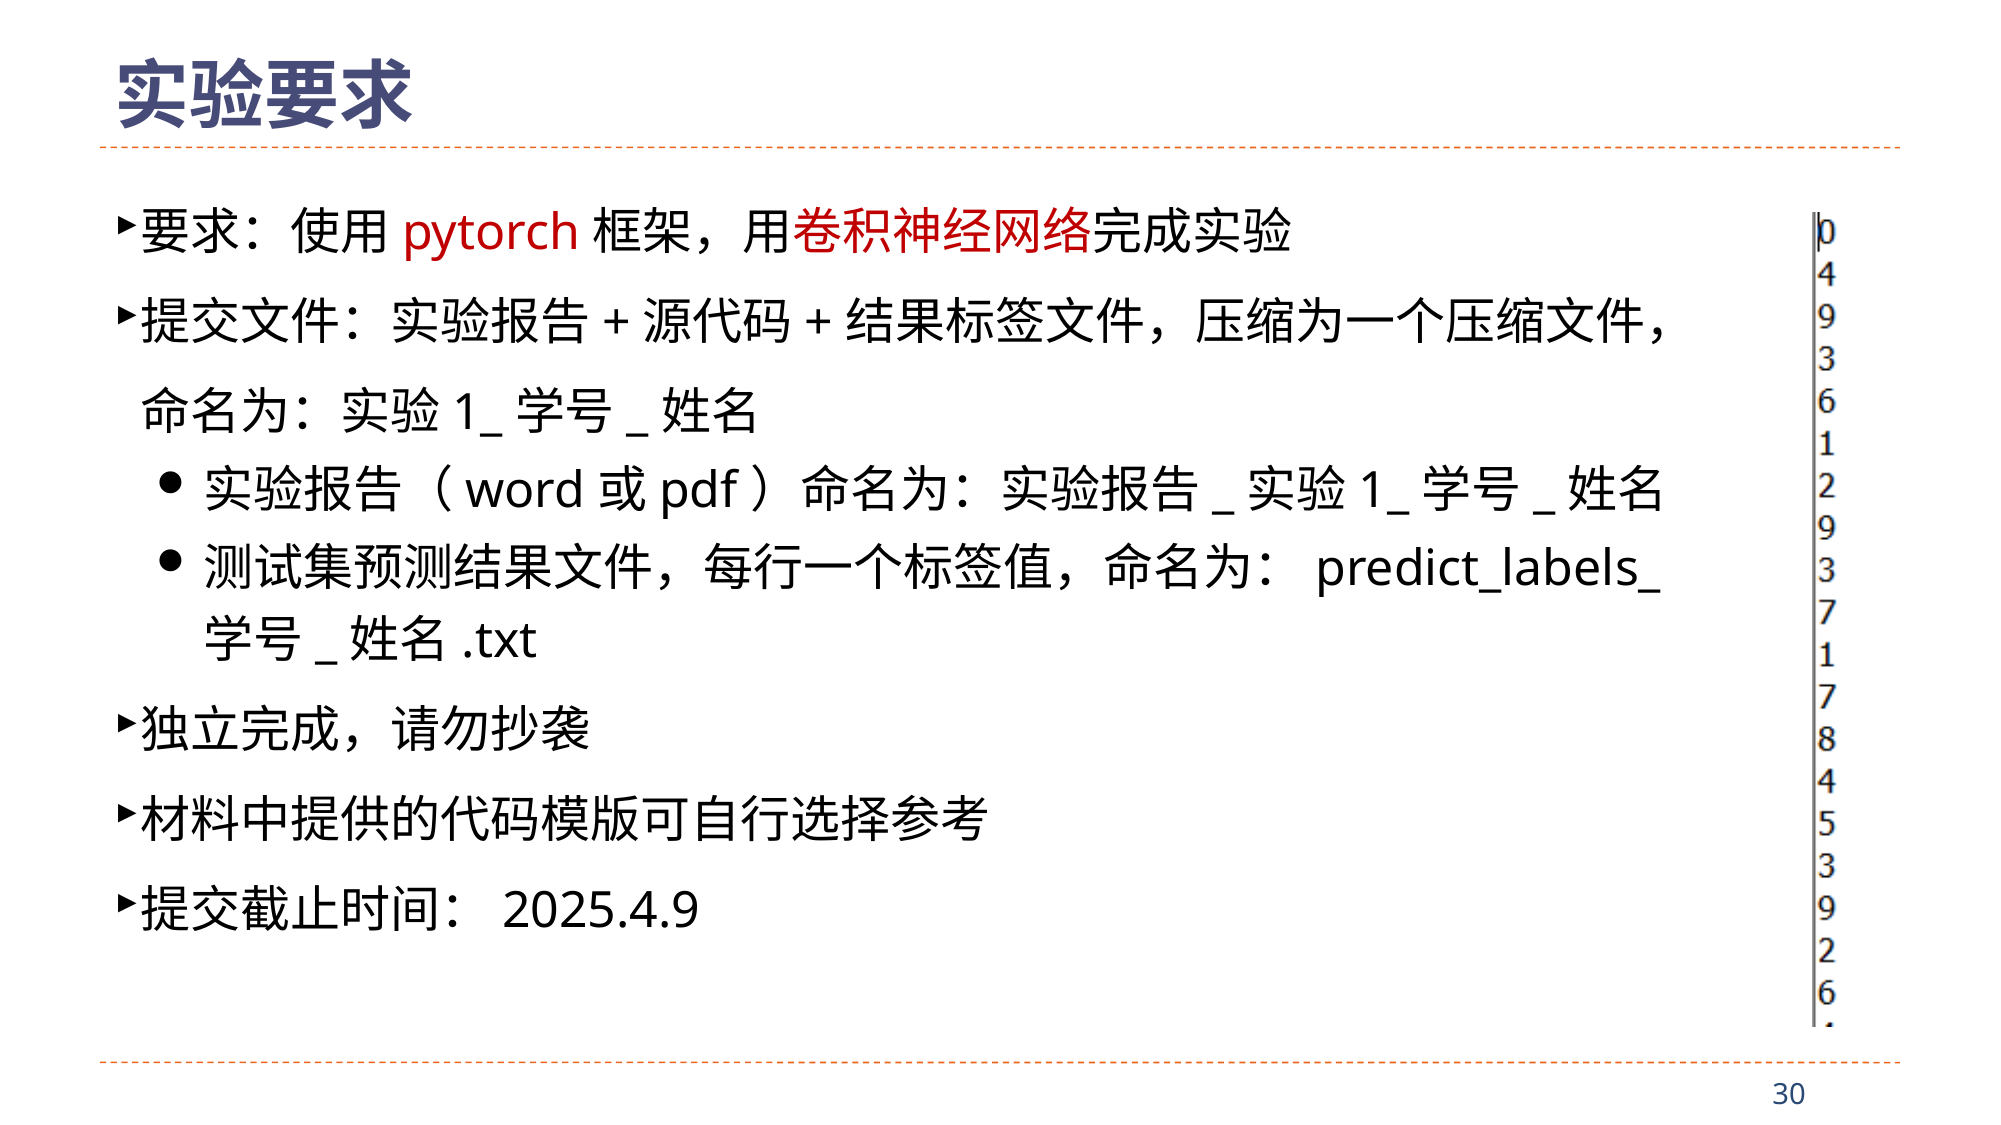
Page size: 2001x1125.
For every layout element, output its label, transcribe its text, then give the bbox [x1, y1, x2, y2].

title 实验要求 [99, 24, 1900, 146]
picture [1812, 212, 1879, 1027]
list 要求：使用pytorch框架，用卷积神经网络完成实验 提交文件：实验报告+源代码+结果标签文件，压缩为一个压缩文件，命名为：实验1_学号_姓名 实验报告（word或pdf）命名为：实验报告_实验1_学号_姓名 测试集预测结果文件，每行一个标签值，命名为：predict_labels_学号_姓名.txt 独立完成，请勿抄袭 材料中提供的代码模版可自行选择参考 提交截止时间：2025.4.9 [99, 162, 1719, 1050]
